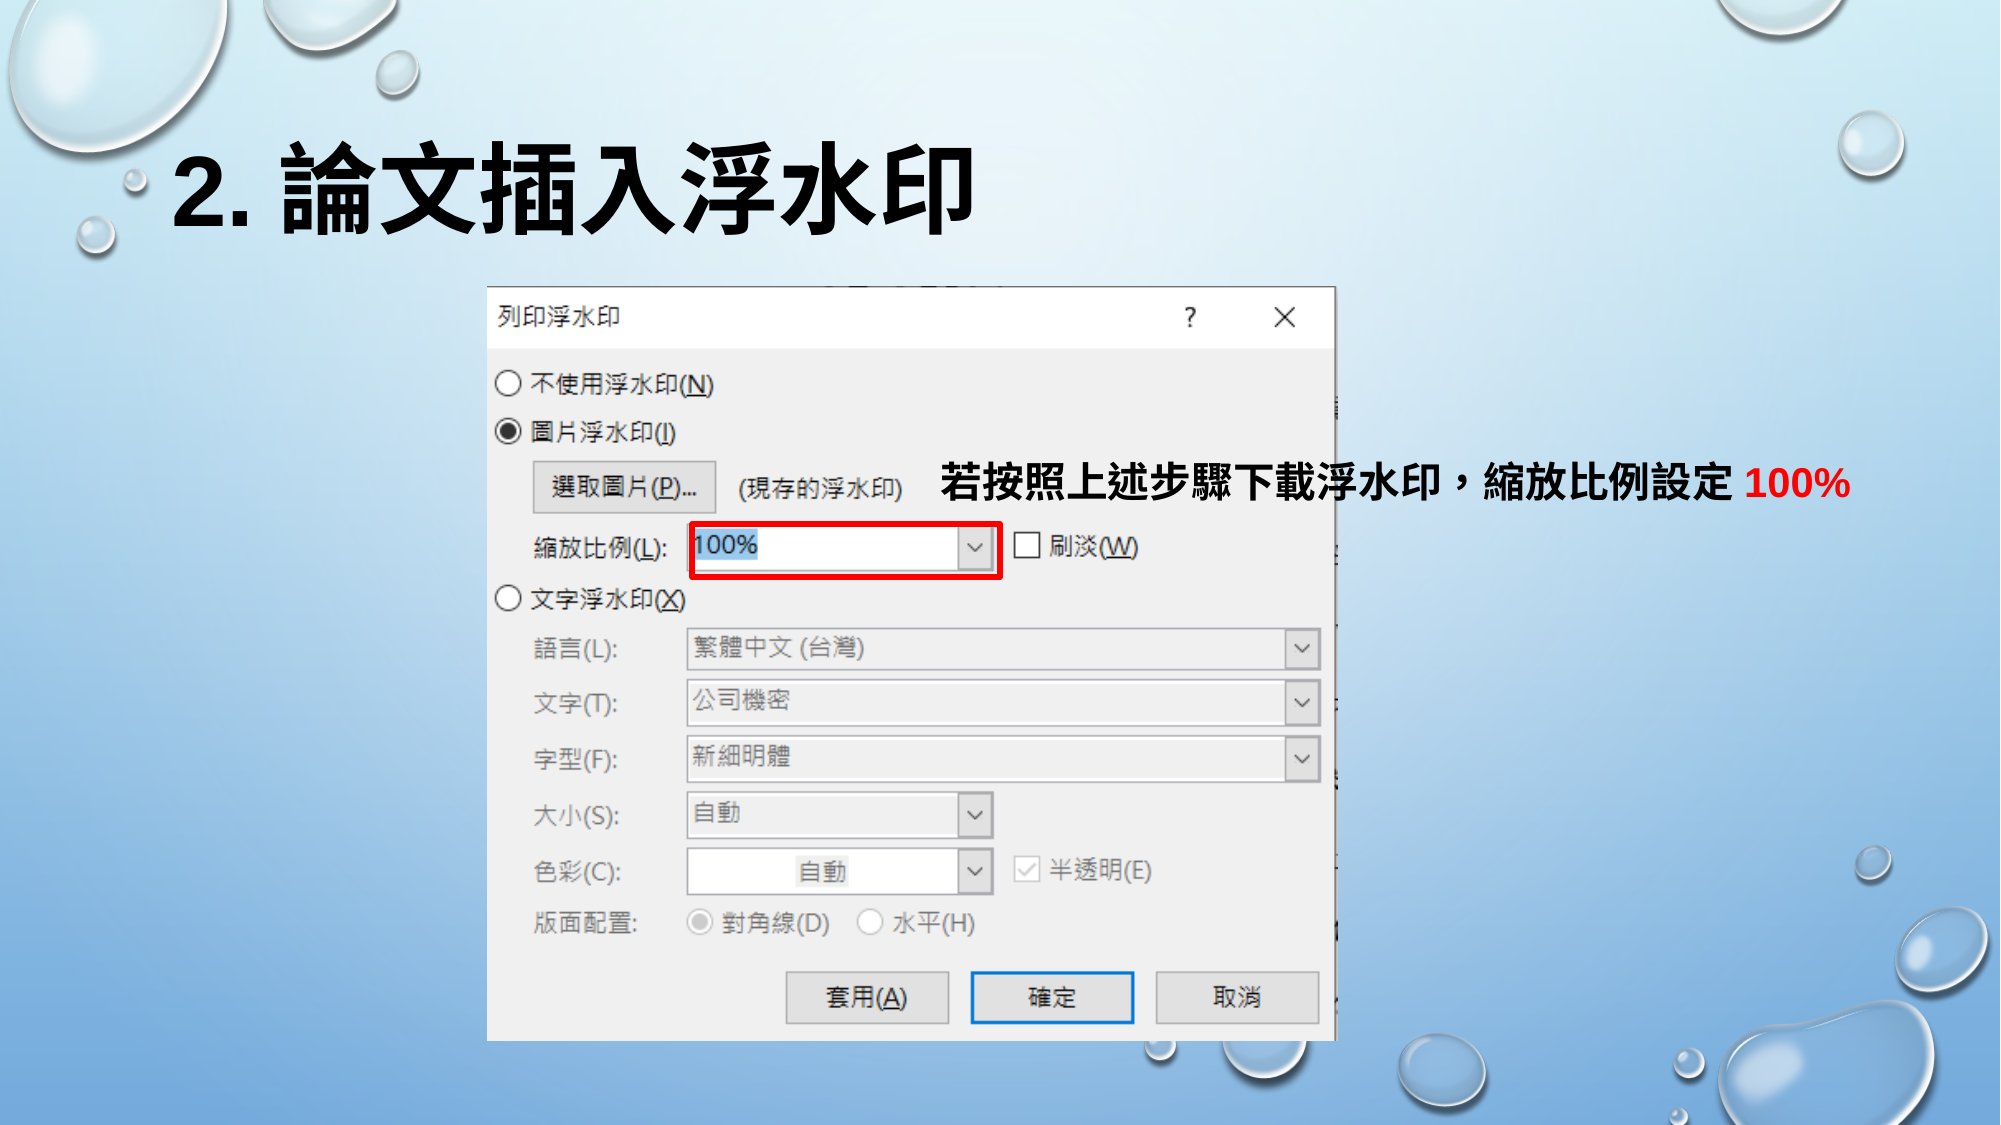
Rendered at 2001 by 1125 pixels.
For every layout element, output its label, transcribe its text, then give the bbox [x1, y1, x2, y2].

picture [0, 0, 2000, 1125]
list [487, 286, 1338, 1041]
title 2.論文插入浮水印 [149, 101, 1000, 287]
text_box 若按照上述步驟下載浮水印，縮放比例設定100% [1342, 448, 1866, 514]
